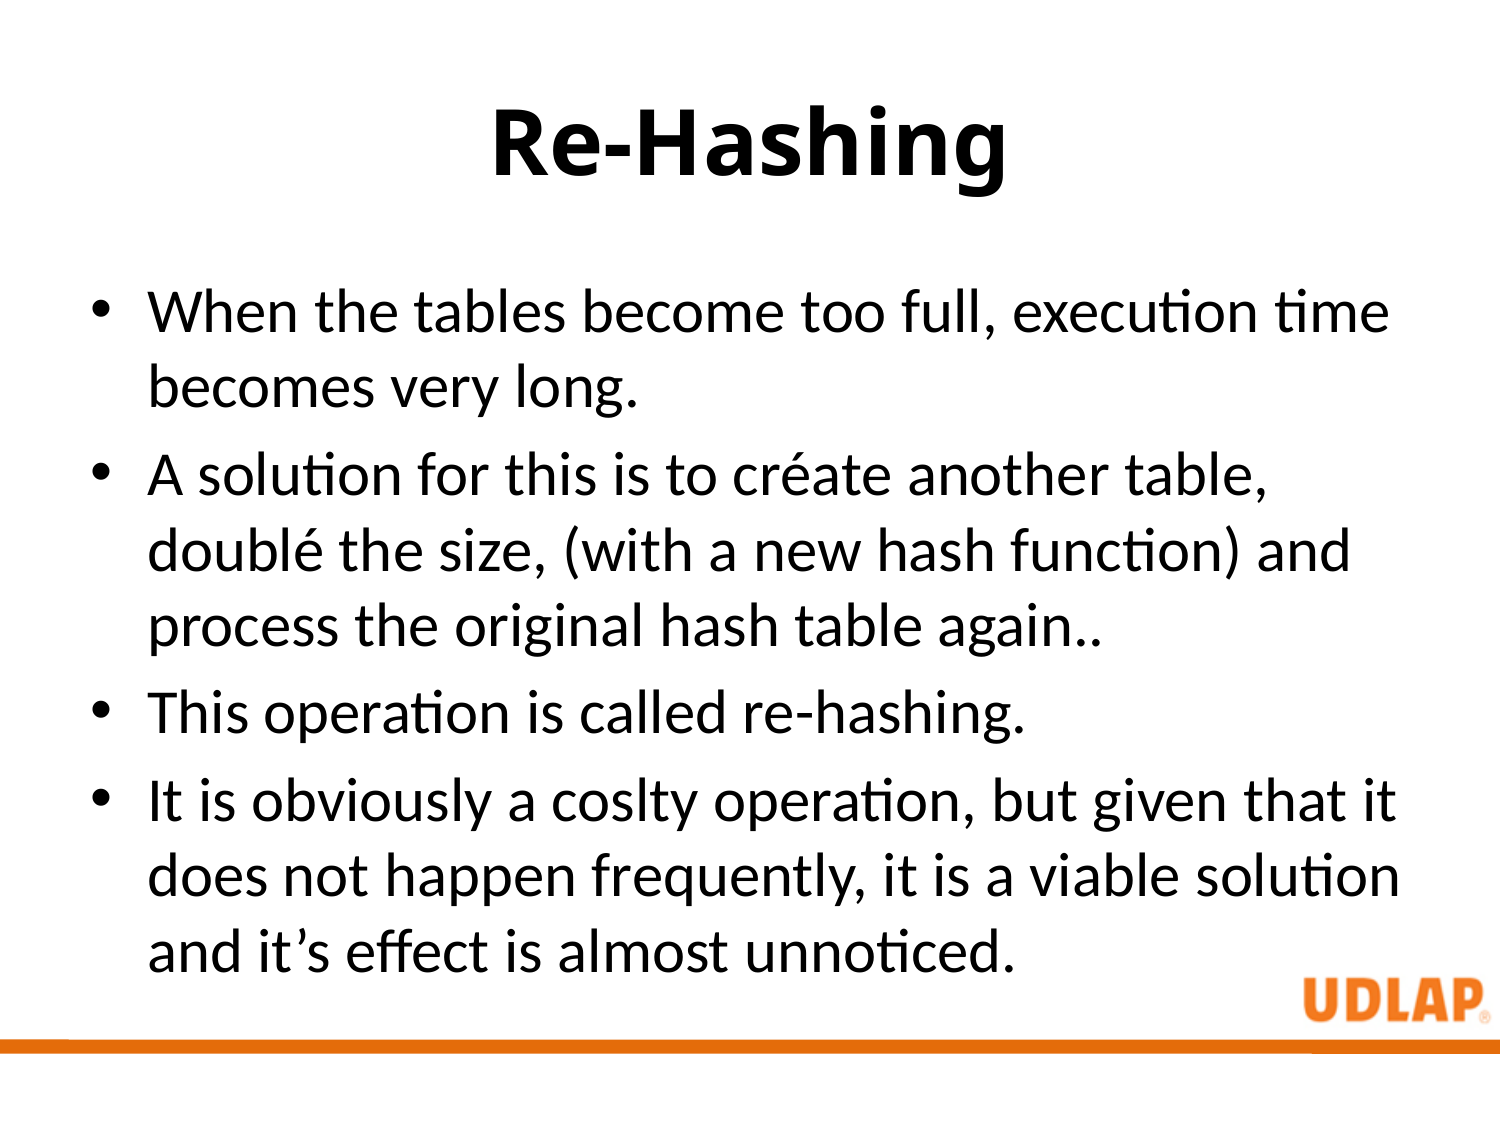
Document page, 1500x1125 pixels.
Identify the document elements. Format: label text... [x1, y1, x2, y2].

picture [1290, 968, 1500, 1036]
title Re-Hashing [75, 45, 1425, 233]
list When the tables become too full, execution time becomes very long. A solution for this is to créate another table, doublé the size, (with a new hash function) and process the original hash table again.. This operation is called re-hashing. It is obviously a coslty operation, but given that it does not happen frequently, it is a viable solution and it’s effect is almost unnoticed. [75, 262, 1425, 1005]
